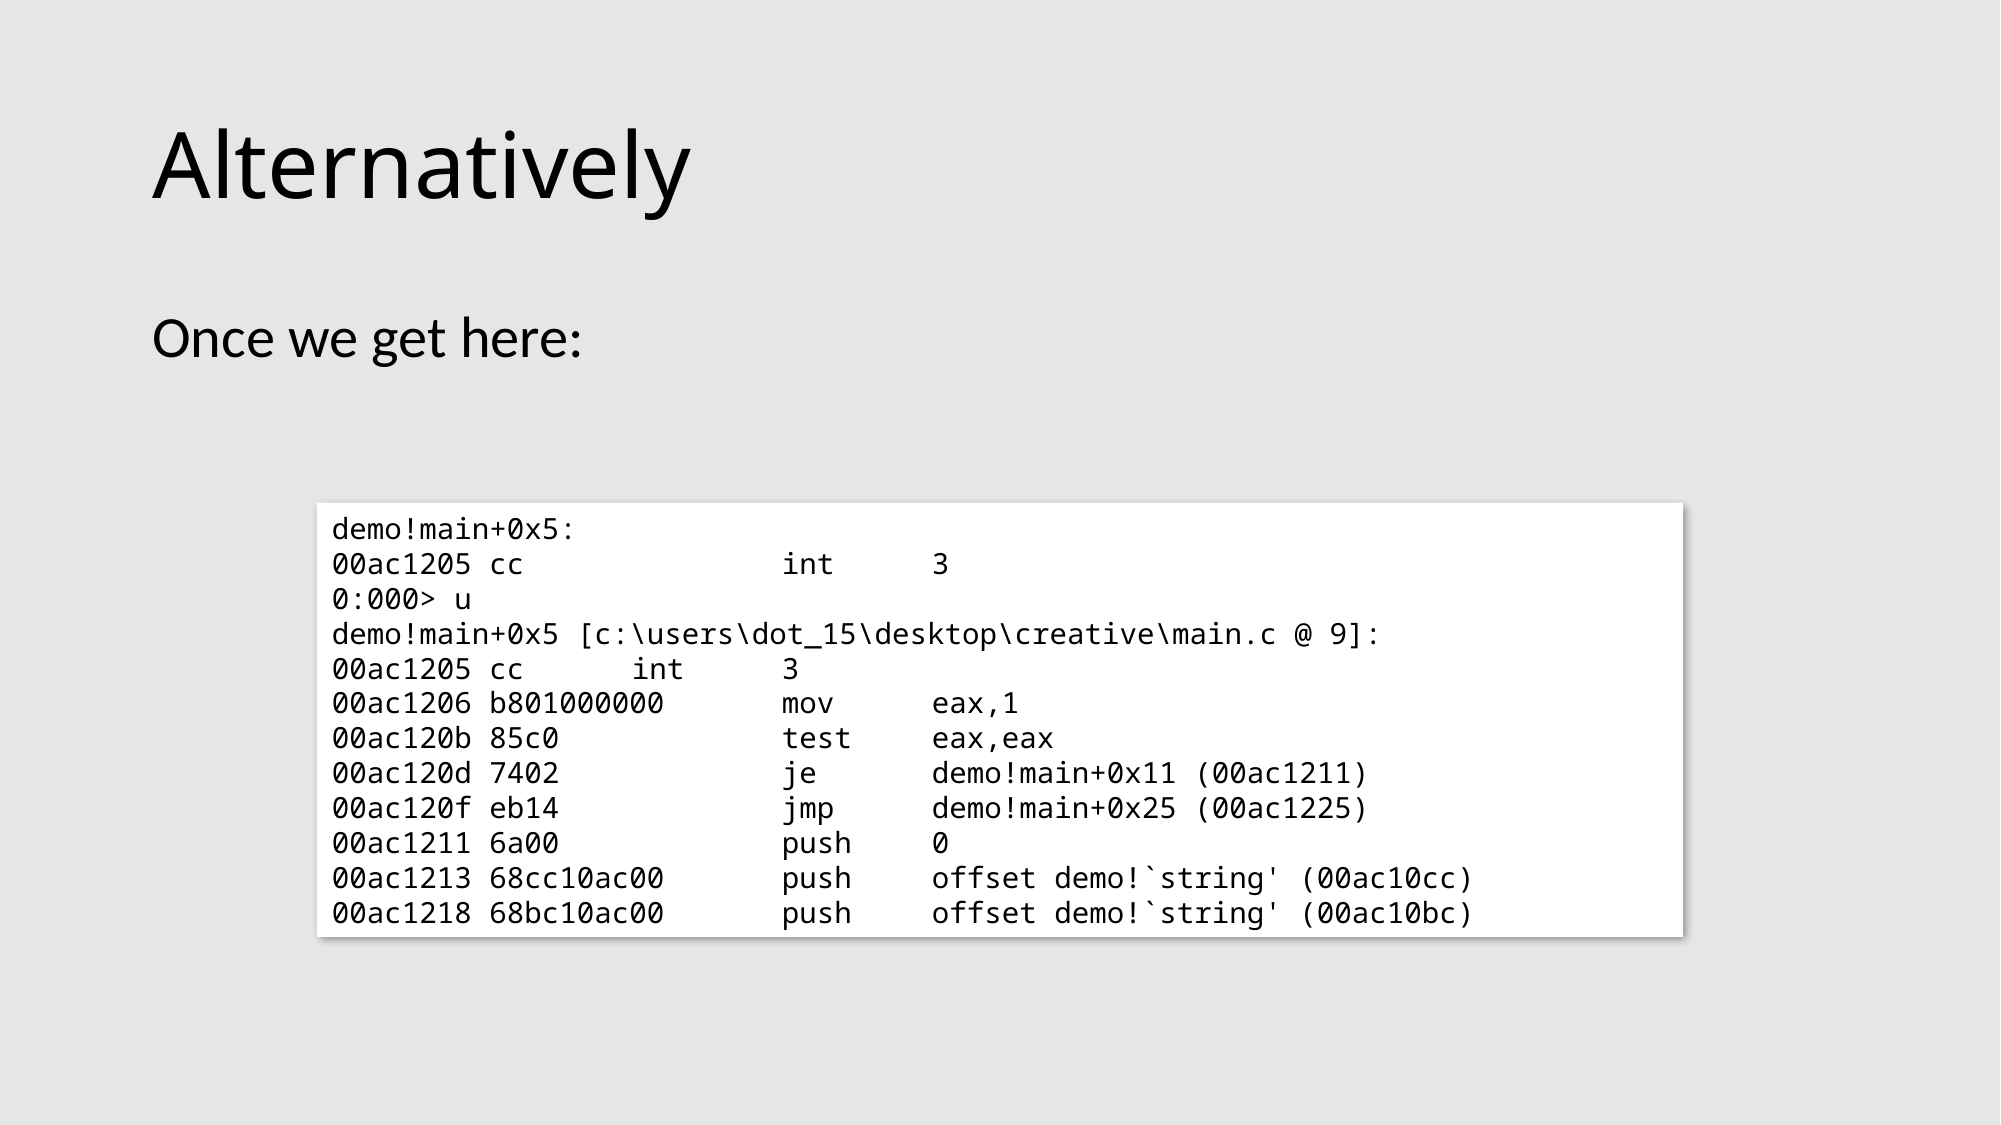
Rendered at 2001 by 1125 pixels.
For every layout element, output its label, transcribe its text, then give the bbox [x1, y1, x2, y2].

title Alternatively [137, 59, 1863, 278]
text_box demo!main+0x5: 00ac1205 cc int 3 0:000> u demo!main+0x5 [c:\users\dot_15\desktop\creative\main.c @ 9]: 00ac1205 cc int 3 00ac1206 b801000000 mov eax,1 00ac120b 85c0 test eax,eax 00ac120d 7402 je demo!main+0x11 (00ac1211) 00ac120f eb14 jmp demo!main+0x25 (00ac1225) 00ac1211 6a00 push 0 00ac1213 68cc10ac00 push offset demo!`string' (00ac10cc) 00ac1218 68bc10ac00 push offset demo!`string' (00ac10bc) [316, 502, 1684, 937]
list Once we get here: [137, 299, 1863, 1014]
